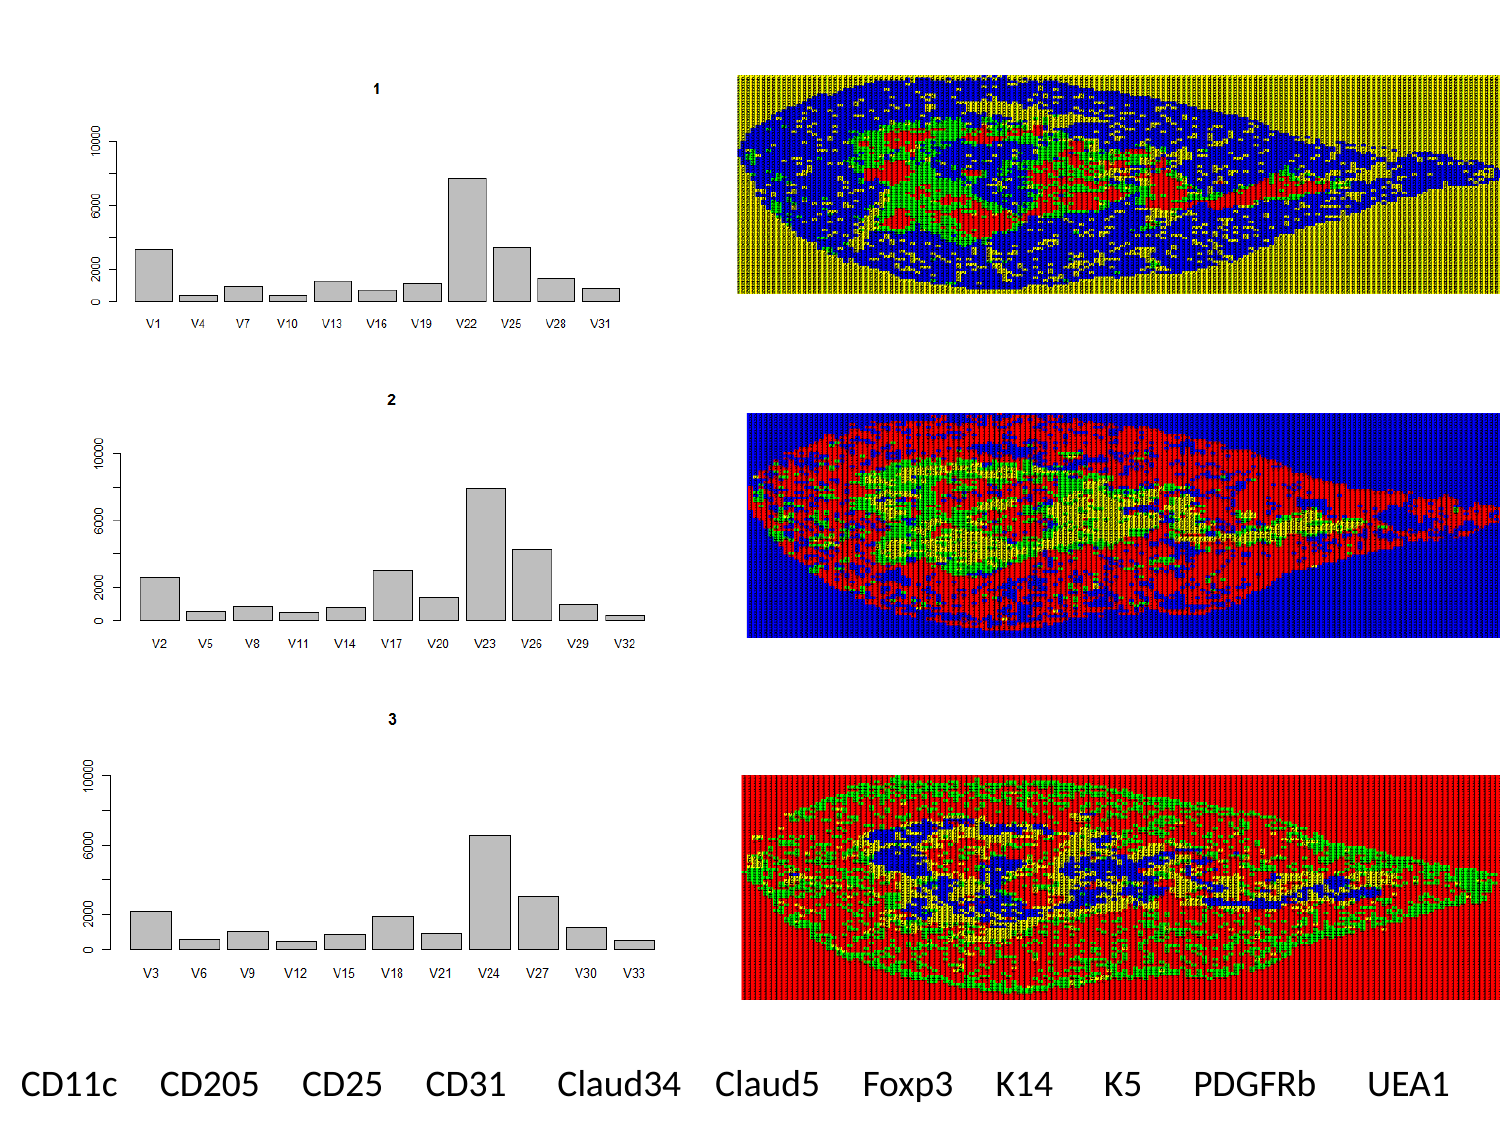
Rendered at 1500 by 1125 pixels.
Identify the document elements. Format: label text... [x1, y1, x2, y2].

picture [746, 412, 1500, 638]
text_box CD11c CD205 CD25 CD31 Claud34 Claud5 Foxp3 K14 K5 PDGFRb UEA1 [6, 1051, 1467, 1112]
picture [61, 62, 690, 1001]
picture [740, 774, 1500, 1001]
picture [737, 74, 1500, 294]
